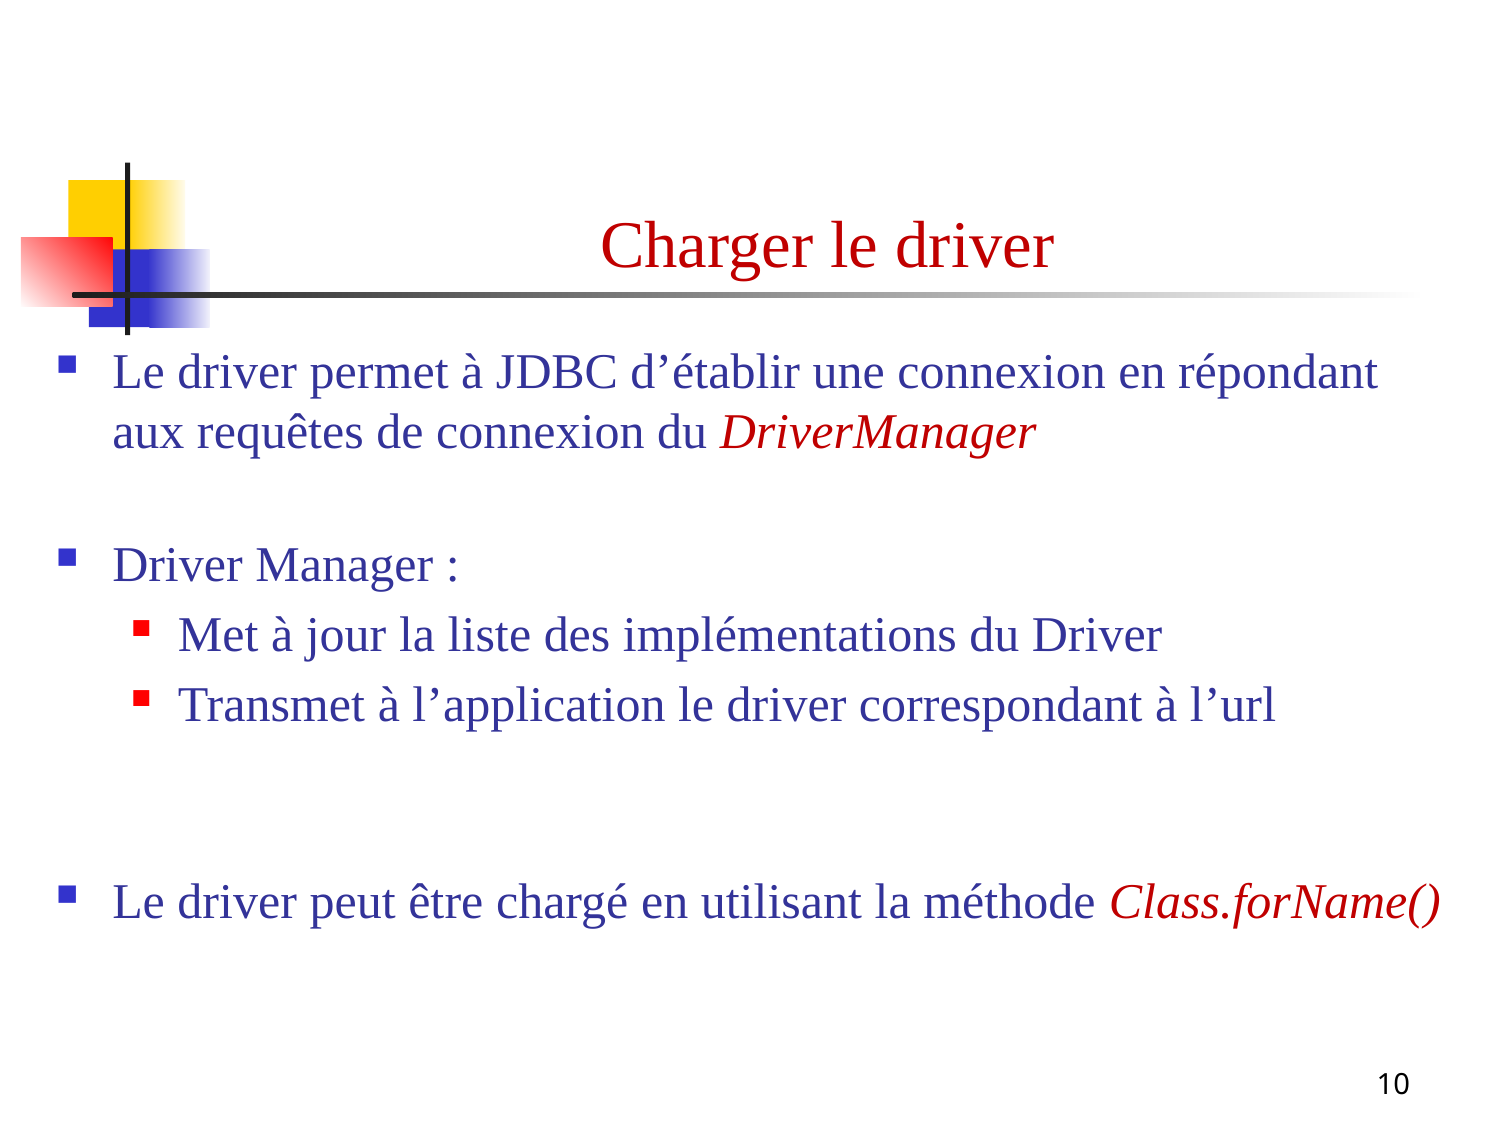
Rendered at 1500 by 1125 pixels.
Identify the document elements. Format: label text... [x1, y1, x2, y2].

text_box 10 [1112, 1037, 1425, 1113]
text_box Le driver permet à JDBC d’établir une connexion en répondant aux requêtes de connexion du DriverManager Driver Manager : Met à jour la liste des implémentations du Driver Transmet à l’application le driver correspondant à l’url Le driver peut être chargé en utilisant la méthode Class.forName() [41, 331, 1469, 1006]
text_box Charger le driver [188, 101, 1467, 289]
